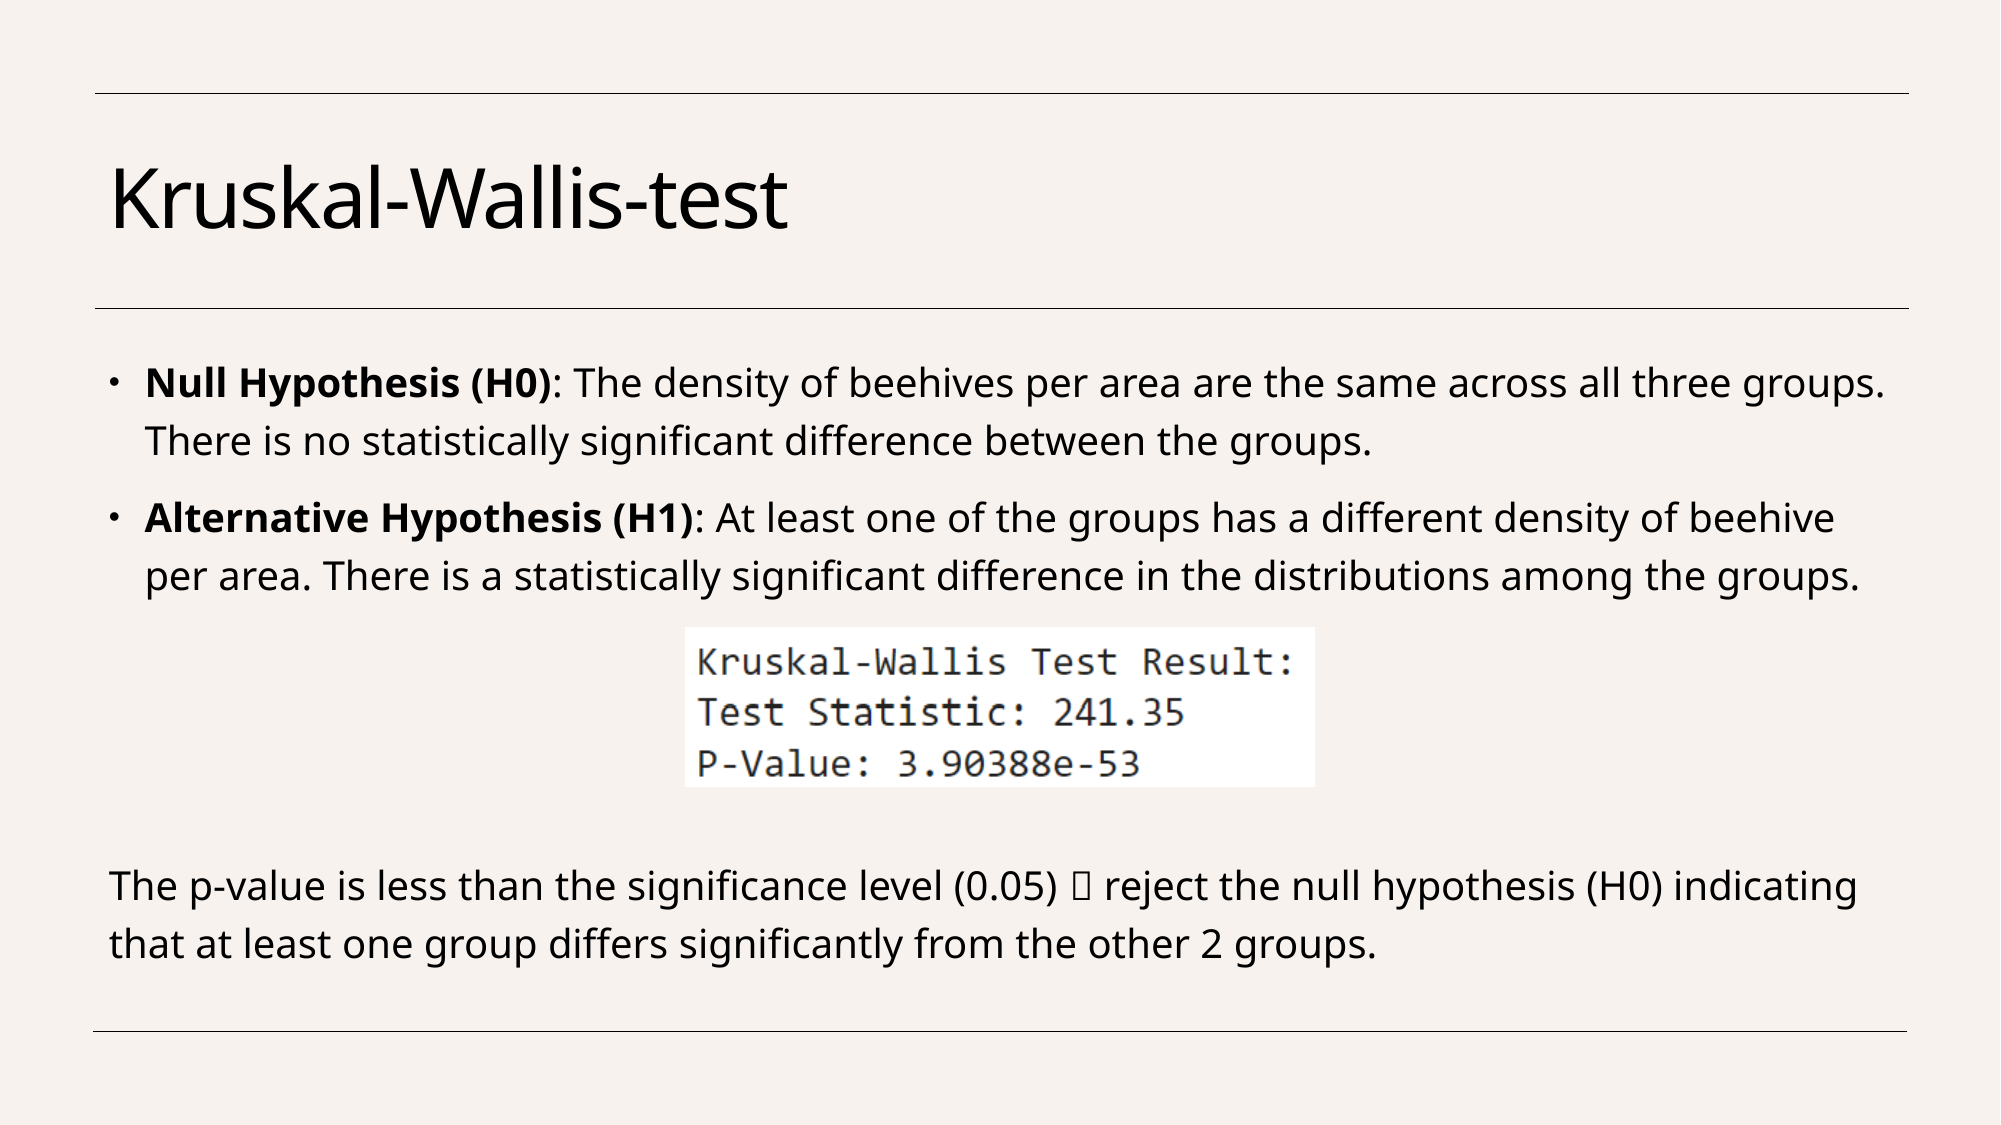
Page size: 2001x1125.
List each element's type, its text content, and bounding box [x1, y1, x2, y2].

title Kruskal-Wallis-test [93, 113, 1907, 291]
list Null Hypothesis (H0): The density of beehives per area are the same across all three groups. There is no statistically significant difference between the groups. Alternative Hypothesis (H1): At least one of the groups has a different density of beehive per area. There is a statistically significant difference in the distributions among the groups. The p-value is less than the significance level (0.05)  reject the null hypothesis (H0) indicating that at least one group differs significantly from the other 2 groups. [93, 340, 1908, 983]
picture [685, 627, 1315, 787]
